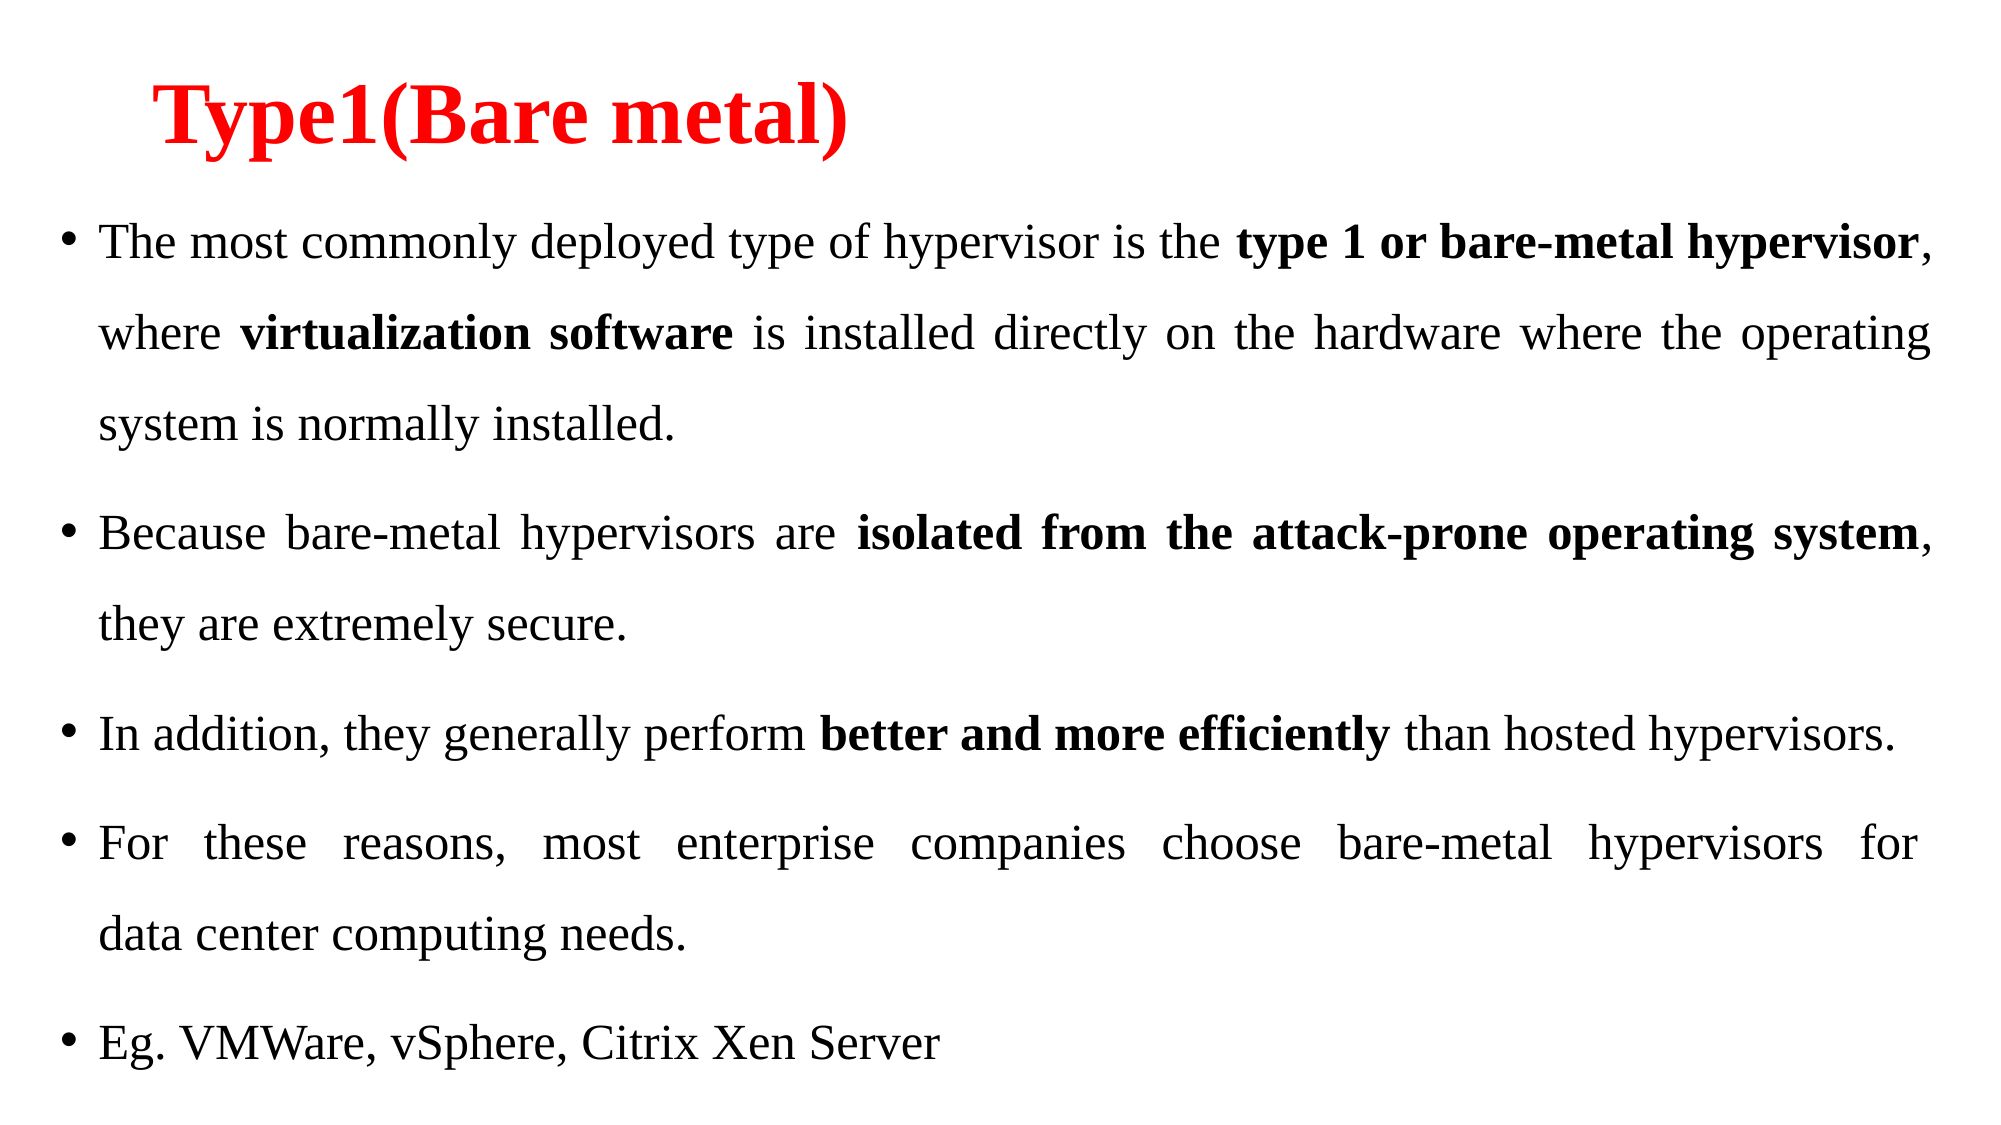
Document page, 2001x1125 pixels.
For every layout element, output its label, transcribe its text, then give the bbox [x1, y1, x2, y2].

list The most commonly deployed type of hypervisor is the type 1 or bare-metal hypervisor, where virtualization software is installed directly on the hardware where the operating system is normally installed. Because bare-metal hypervisors are isolated from the attack-prone operating system, they are extremely secure. In addition, they generally perform better and more efficiently than hosted hypervisors. For these reasons, most enterprise companies choose bare-metal hypervisors for data center computing needs. Eg. VMWare, vSphere, Citrix Xen Server [45, 170, 1949, 1092]
title Type1(Bare metal) [137, 59, 1863, 170]
